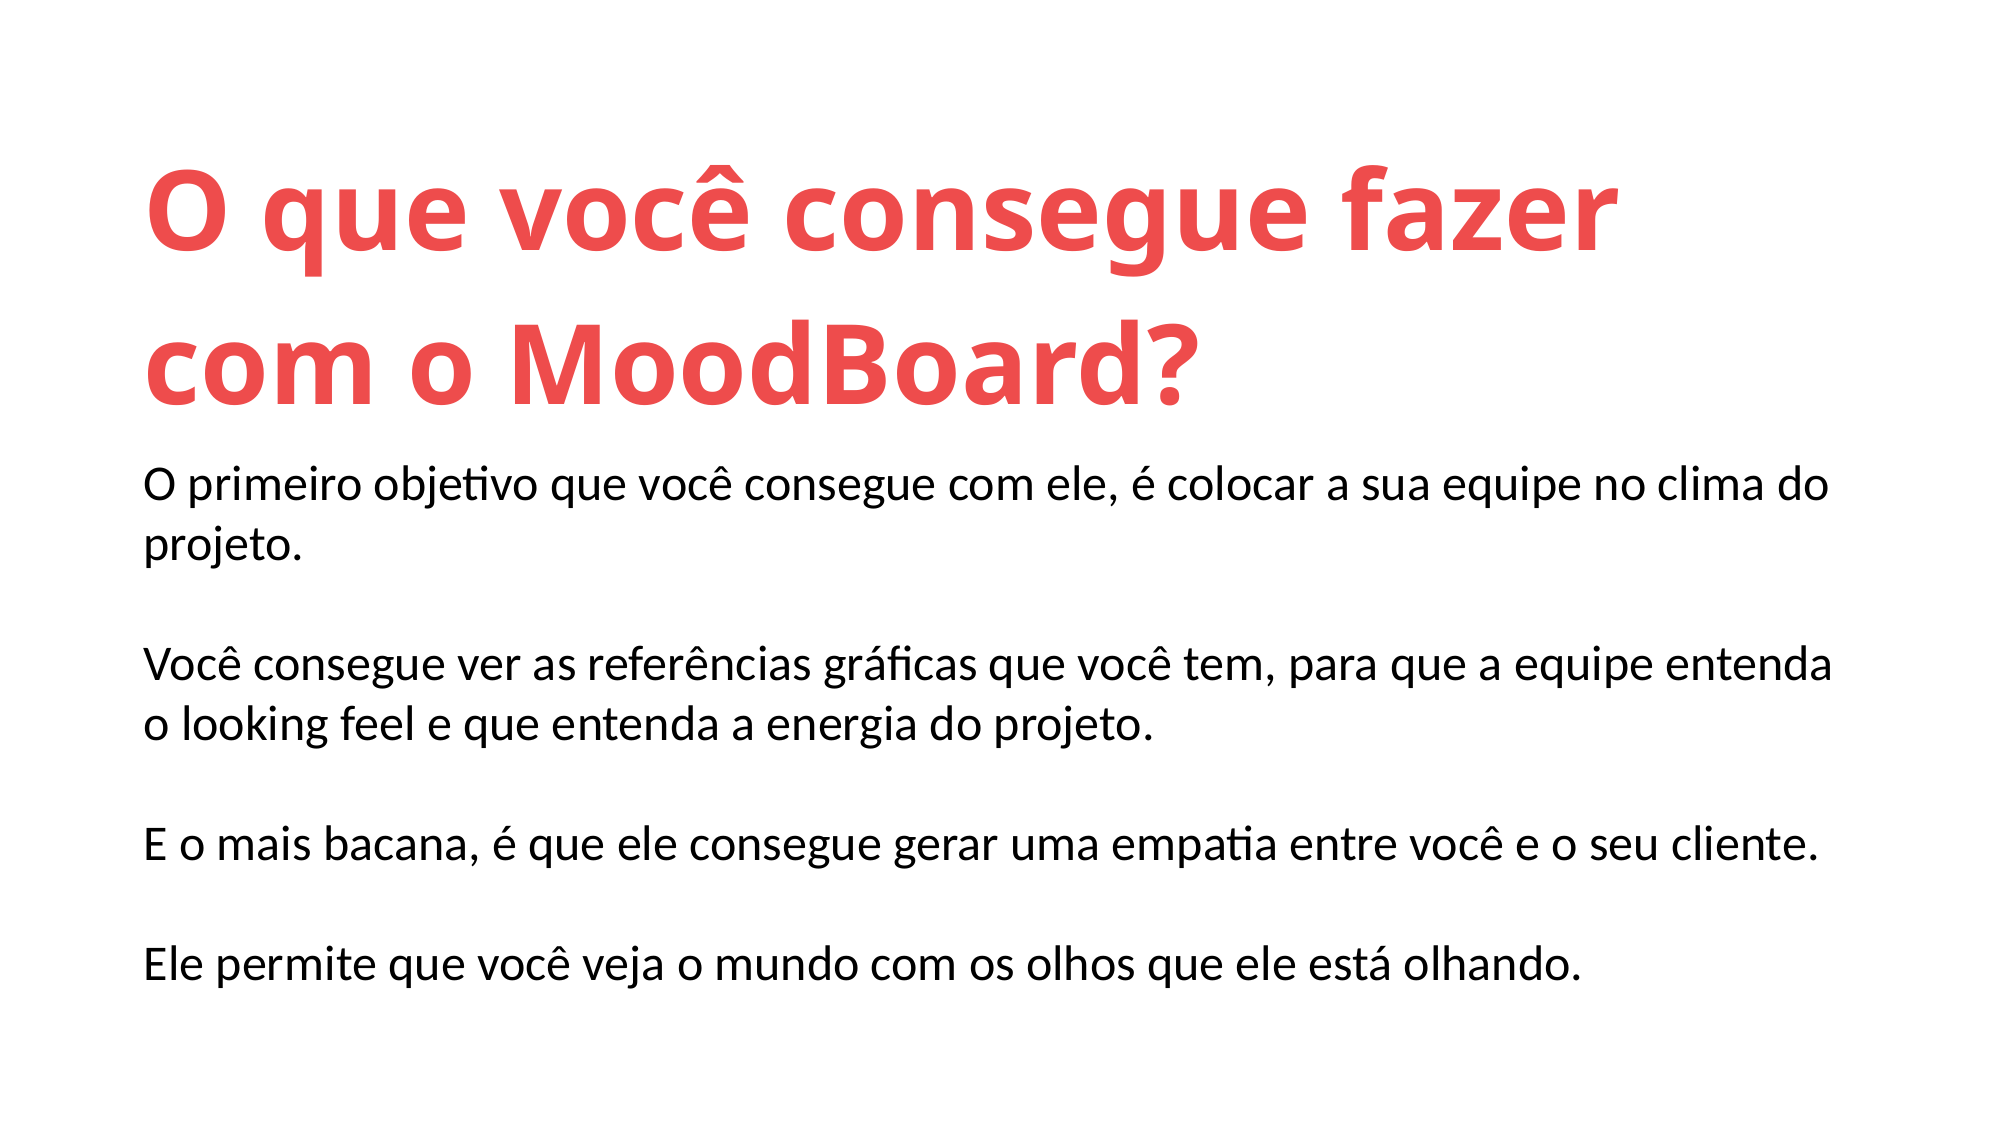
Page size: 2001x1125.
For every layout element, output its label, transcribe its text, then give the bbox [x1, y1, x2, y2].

text_box O que você consegue fazer com o MoodBoard? [123, 139, 1745, 407]
text_box O primeiro objetivo que você consegue com ele, é colocar a sua equipe no clima do projeto. Você consegue ver as referências gráficas que você tem, para que a equipe entenda o looking feel e que entenda a energia do projeto. E o mais bacana, é que ele consegue gerar uma empatia entre você e o seu cliente. Ele permite que você veja o mundo com os olhos que ele está olhando. [123, 455, 1886, 986]
